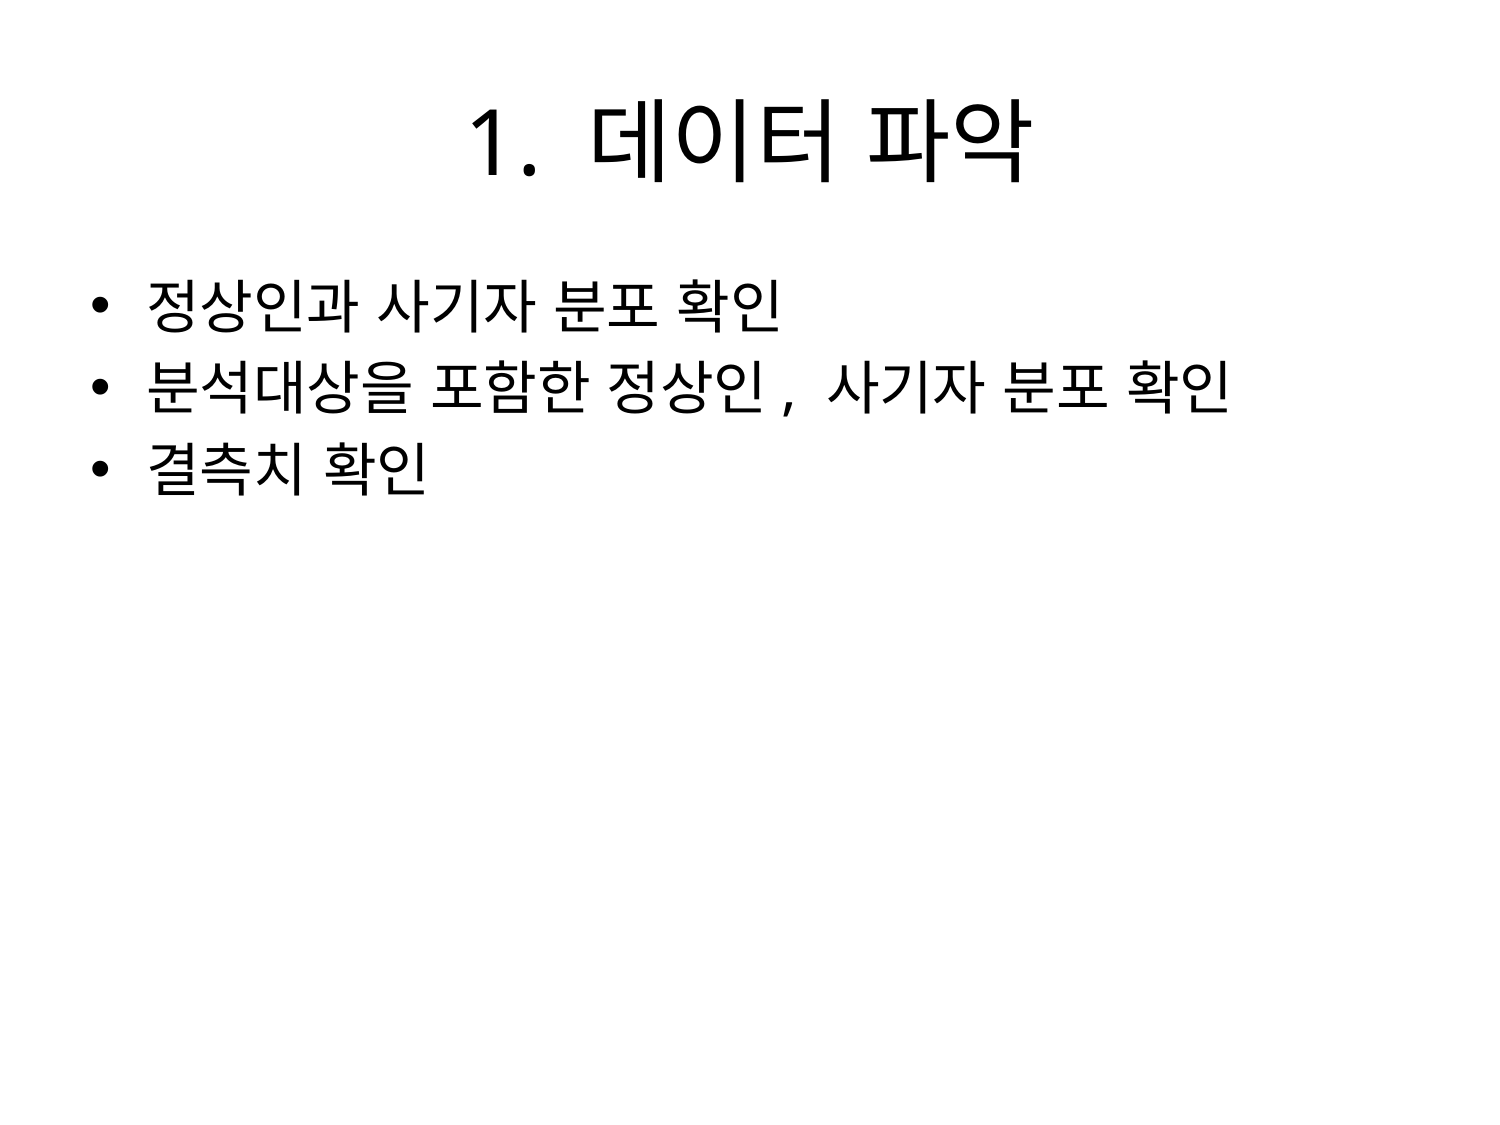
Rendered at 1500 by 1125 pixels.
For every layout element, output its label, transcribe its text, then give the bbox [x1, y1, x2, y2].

list 정상인과 사기자 분포 확인 분석대상을 포함한 정상인, 사기자 분포 확인 결측치 확인 [75, 262, 1425, 1005]
title 1. 데이터 파악 [75, 45, 1425, 233]
